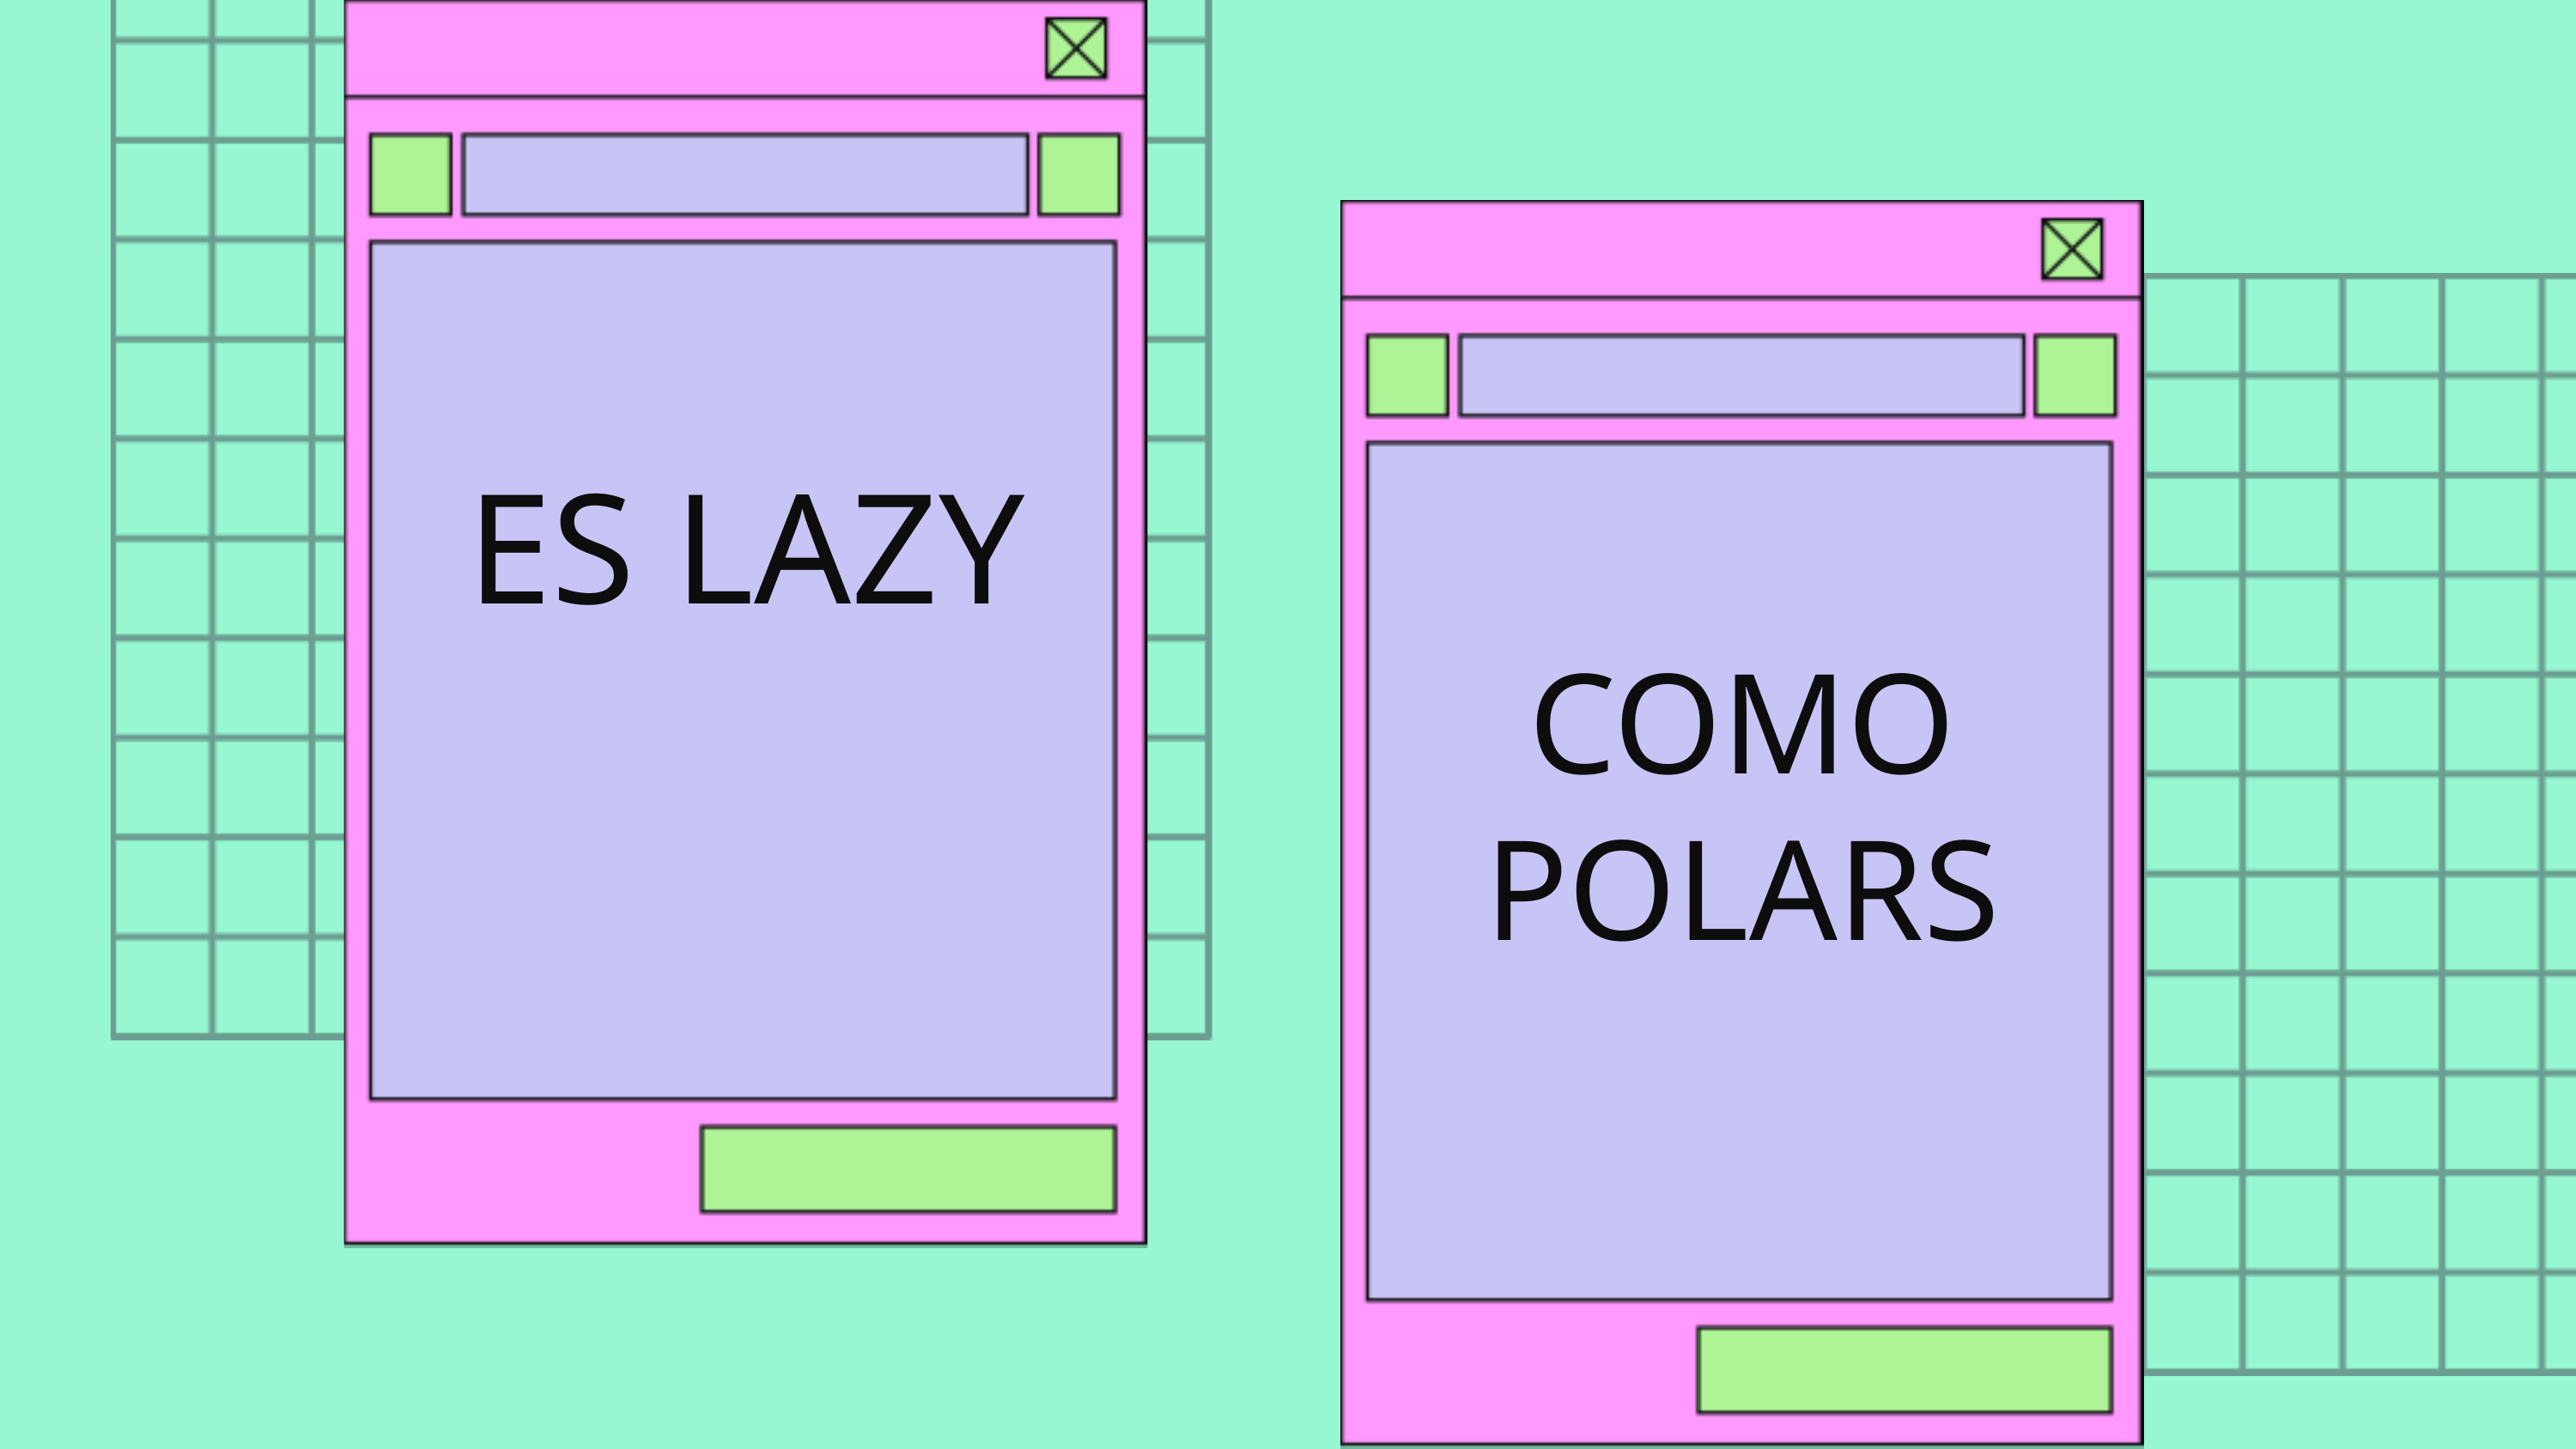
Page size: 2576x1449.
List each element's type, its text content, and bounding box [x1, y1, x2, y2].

text_box COMO POLARS [1376, 635, 2109, 968]
text_box [343, 0, 1148, 1248]
text_box [1148, 0, 1212, 1040]
text_box [2144, 273, 2576, 1376]
text_box [1340, 200, 2144, 1449]
text_box [110, 0, 343, 1040]
text_box ES LAZY [405, 452, 1086, 634]
